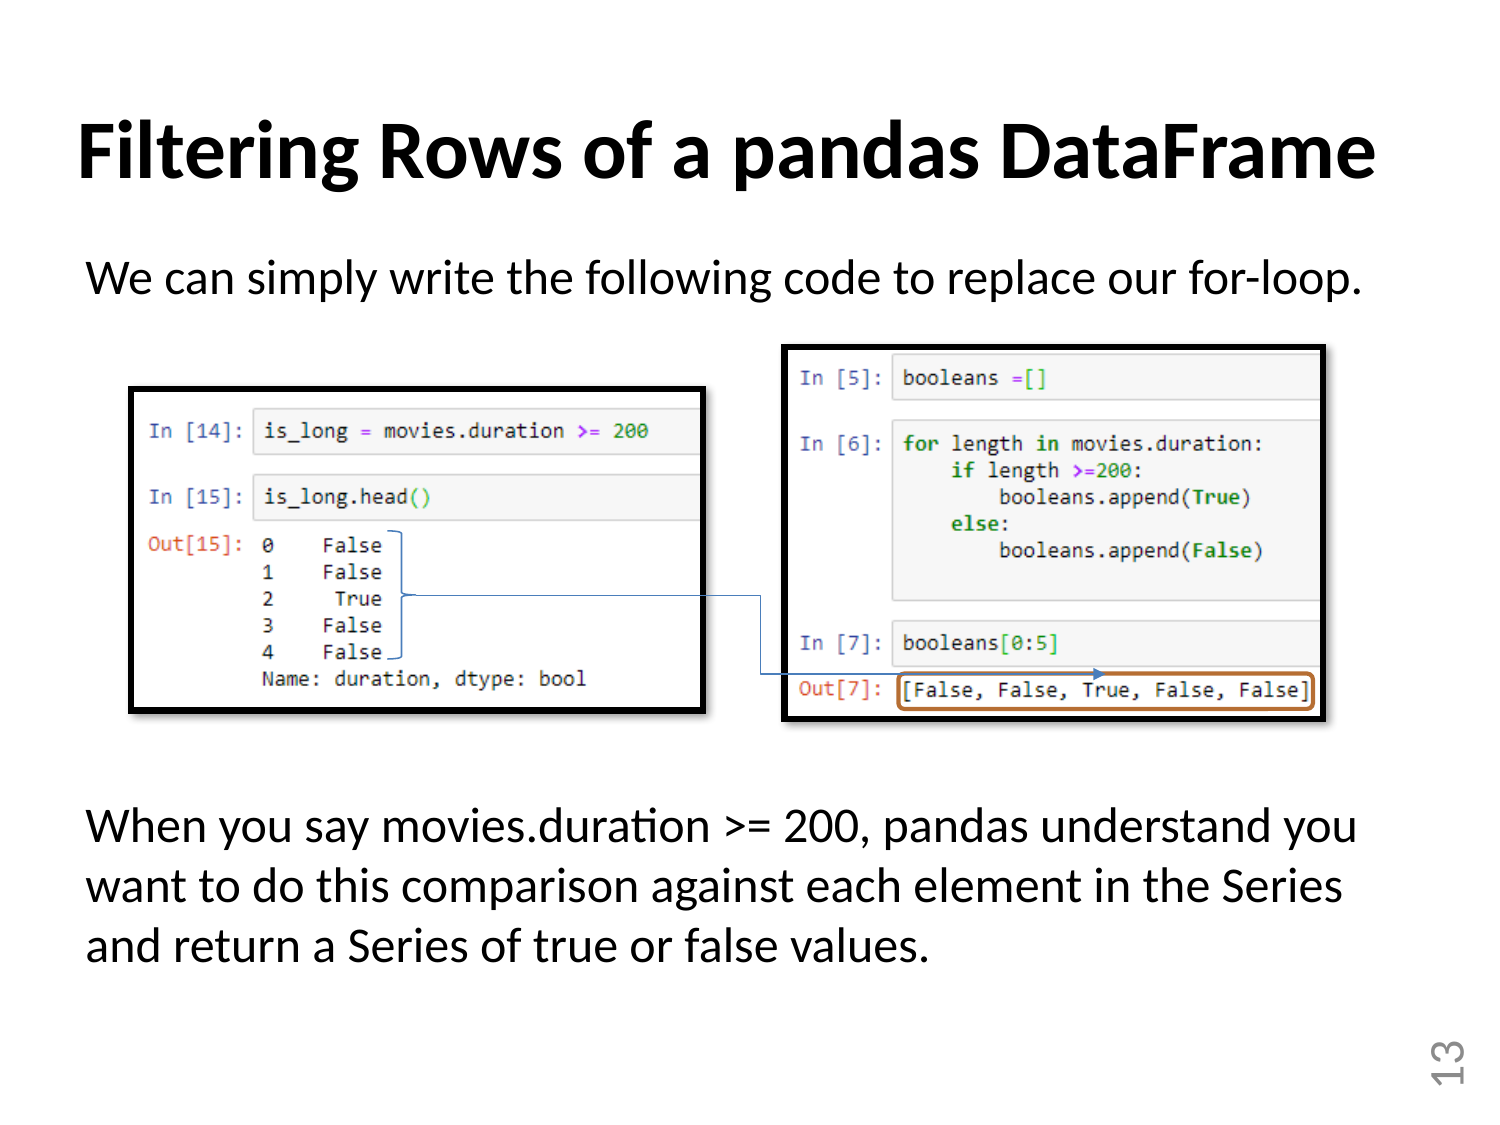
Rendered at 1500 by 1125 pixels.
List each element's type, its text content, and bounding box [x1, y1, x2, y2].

slide_number 13 [1412, 1025, 1475, 1125]
text_box We can simply write the following code to replace our for-loop. [70, 237, 1434, 313]
text_box Filtering Rows of a pandas DataFrame [62, 87, 1450, 203]
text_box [134, 349, 1321, 716]
text_box When you say movies.duration >= 200, pandas understand you want to do this comparison against each element in the Series and return a Series of true or false values. [70, 785, 1434, 981]
